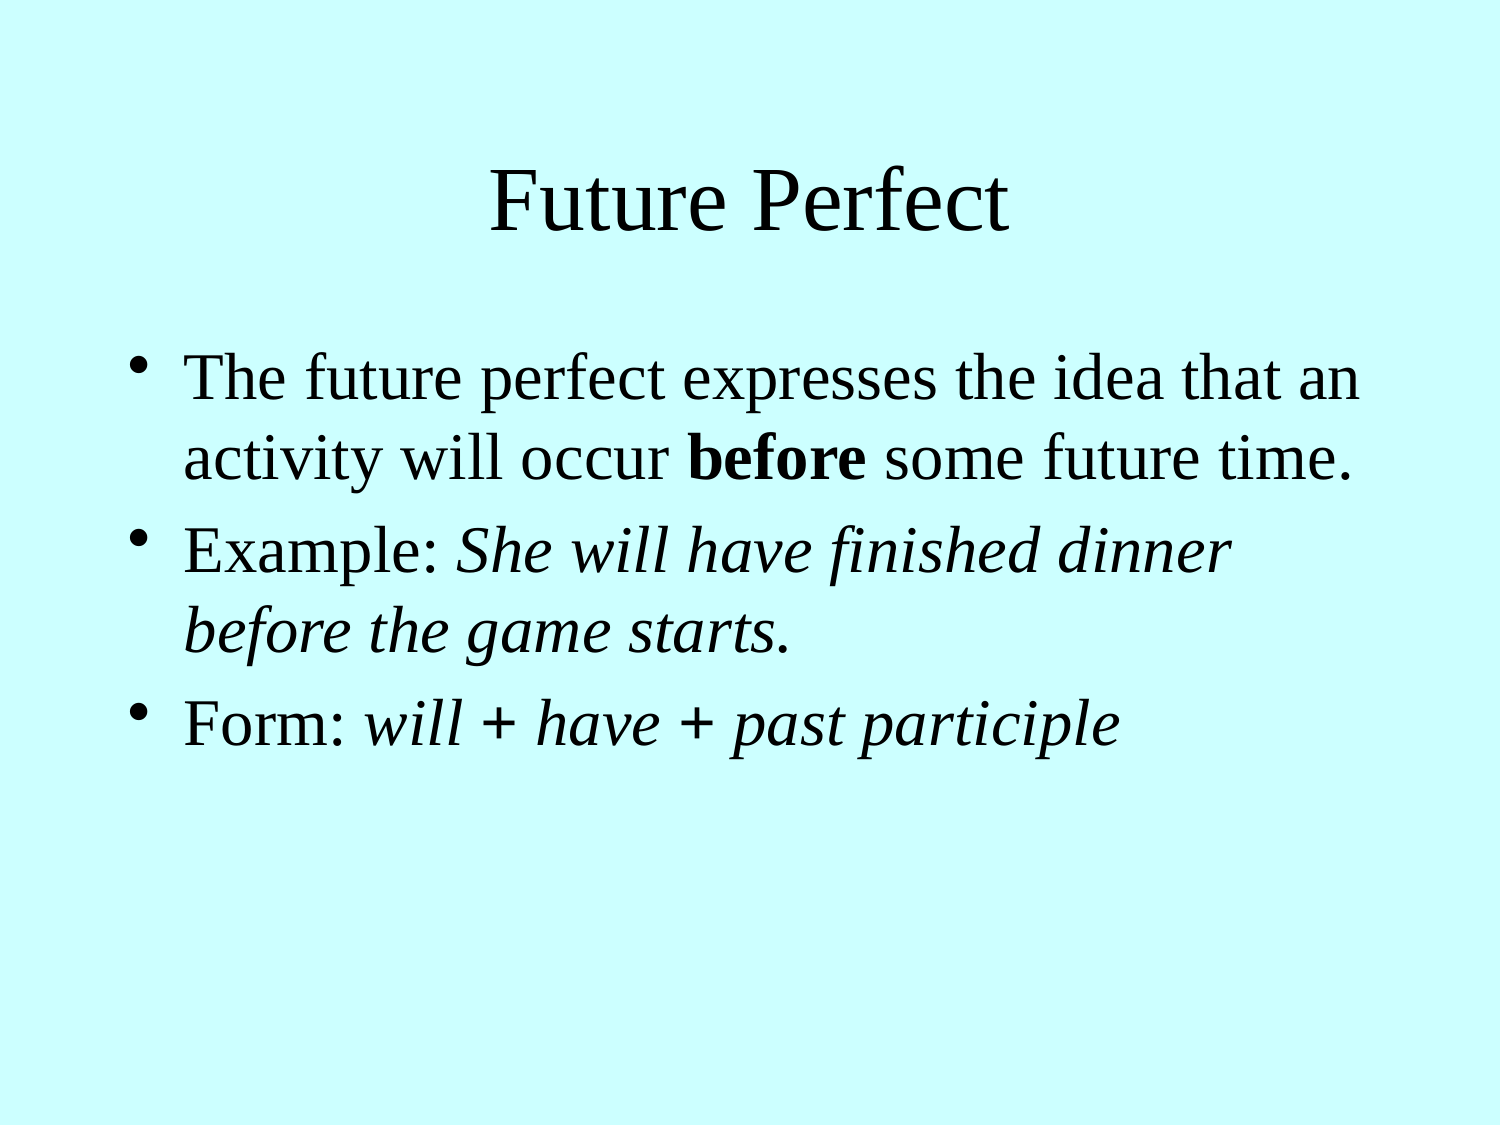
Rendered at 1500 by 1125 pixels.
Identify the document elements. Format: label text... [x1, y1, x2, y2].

list The future perfect expresses the idea that an activity will occur before some future time. Example: She will have finished dinner before the game starts. Form: will + have + past participle [112, 324, 1388, 1001]
title Future Perfect [112, 99, 1388, 288]
